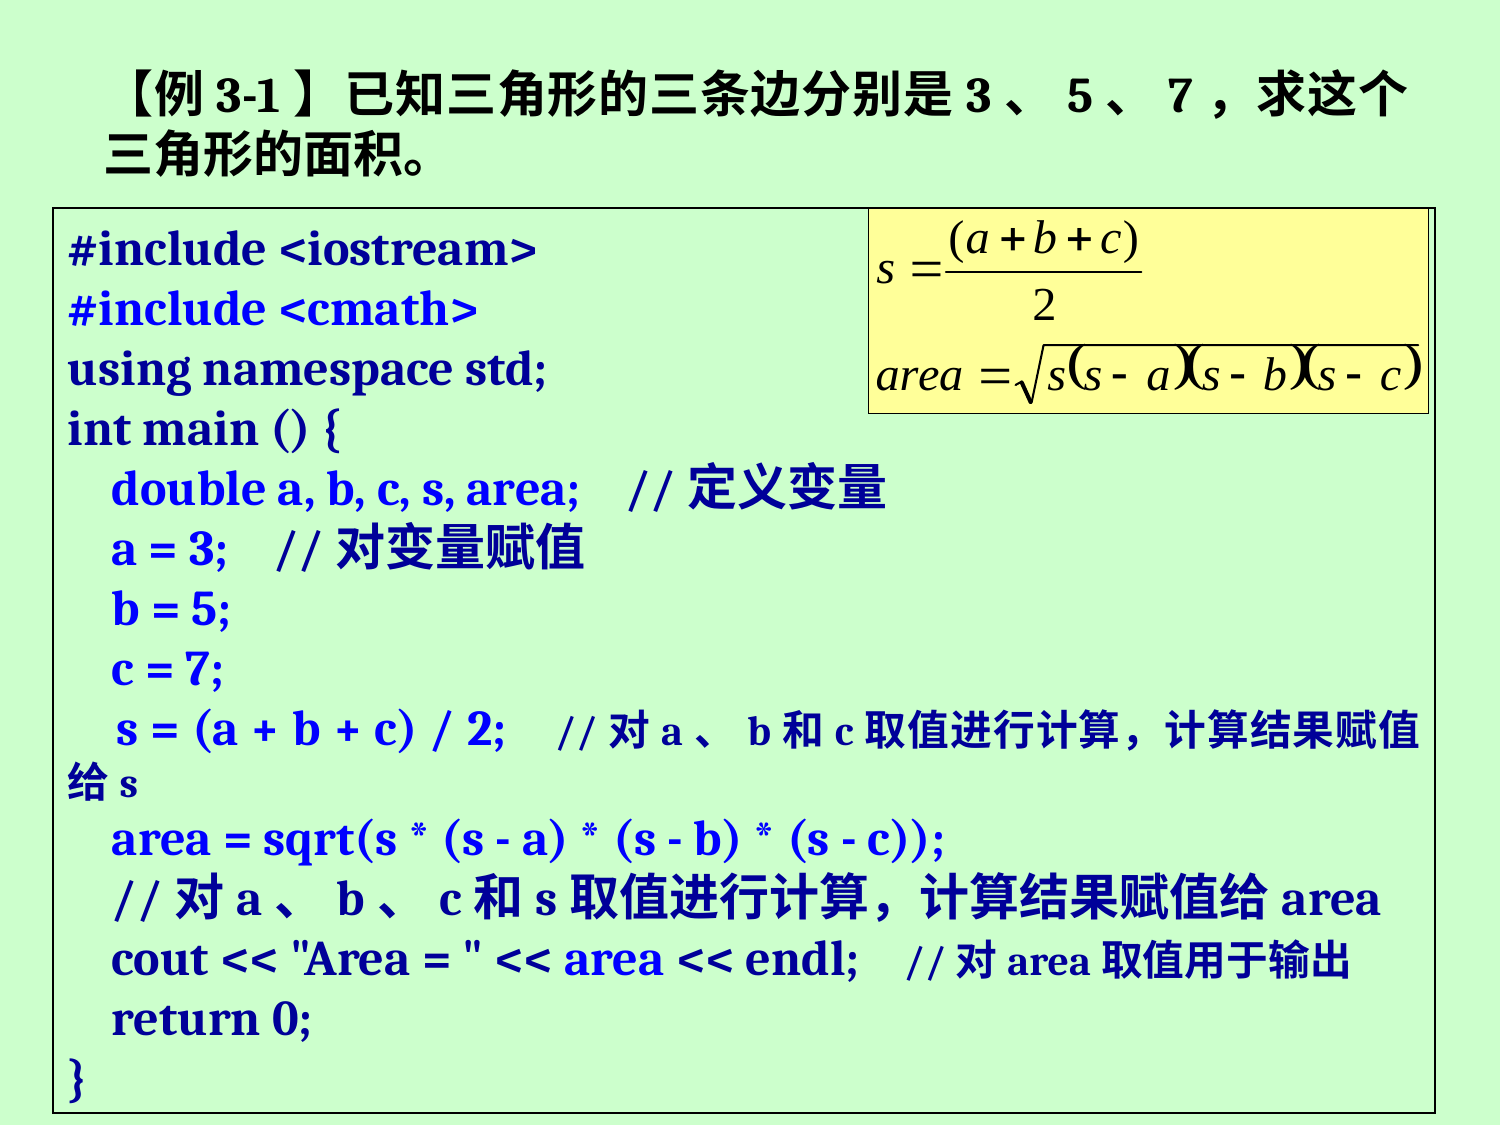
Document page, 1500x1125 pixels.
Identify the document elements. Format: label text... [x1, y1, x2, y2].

text_box #include <iostream> #include <cmath> using namespace std; int main () { double a, b, c, s, area; //定义变量 a = 3; //对变量赋值 b = 5; c = 7; s = (a + b + c) / 2; //对a、b和c取值进行计算，计算结果赋值给s area = sqrt(s * (s - a) * (s - b) * (s - c)); //对a、b、c和s取值进行计算，计算结果赋值给area cout << "Area = " << area << endl; //对area取值用于输出 return 0; } [53, 208, 1436, 1113]
list 【例3-1】已知三角形的三条边分别是3、5、7，求这个三角形的面积。 [88, 54, 1424, 197]
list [868, 208, 1429, 414]
